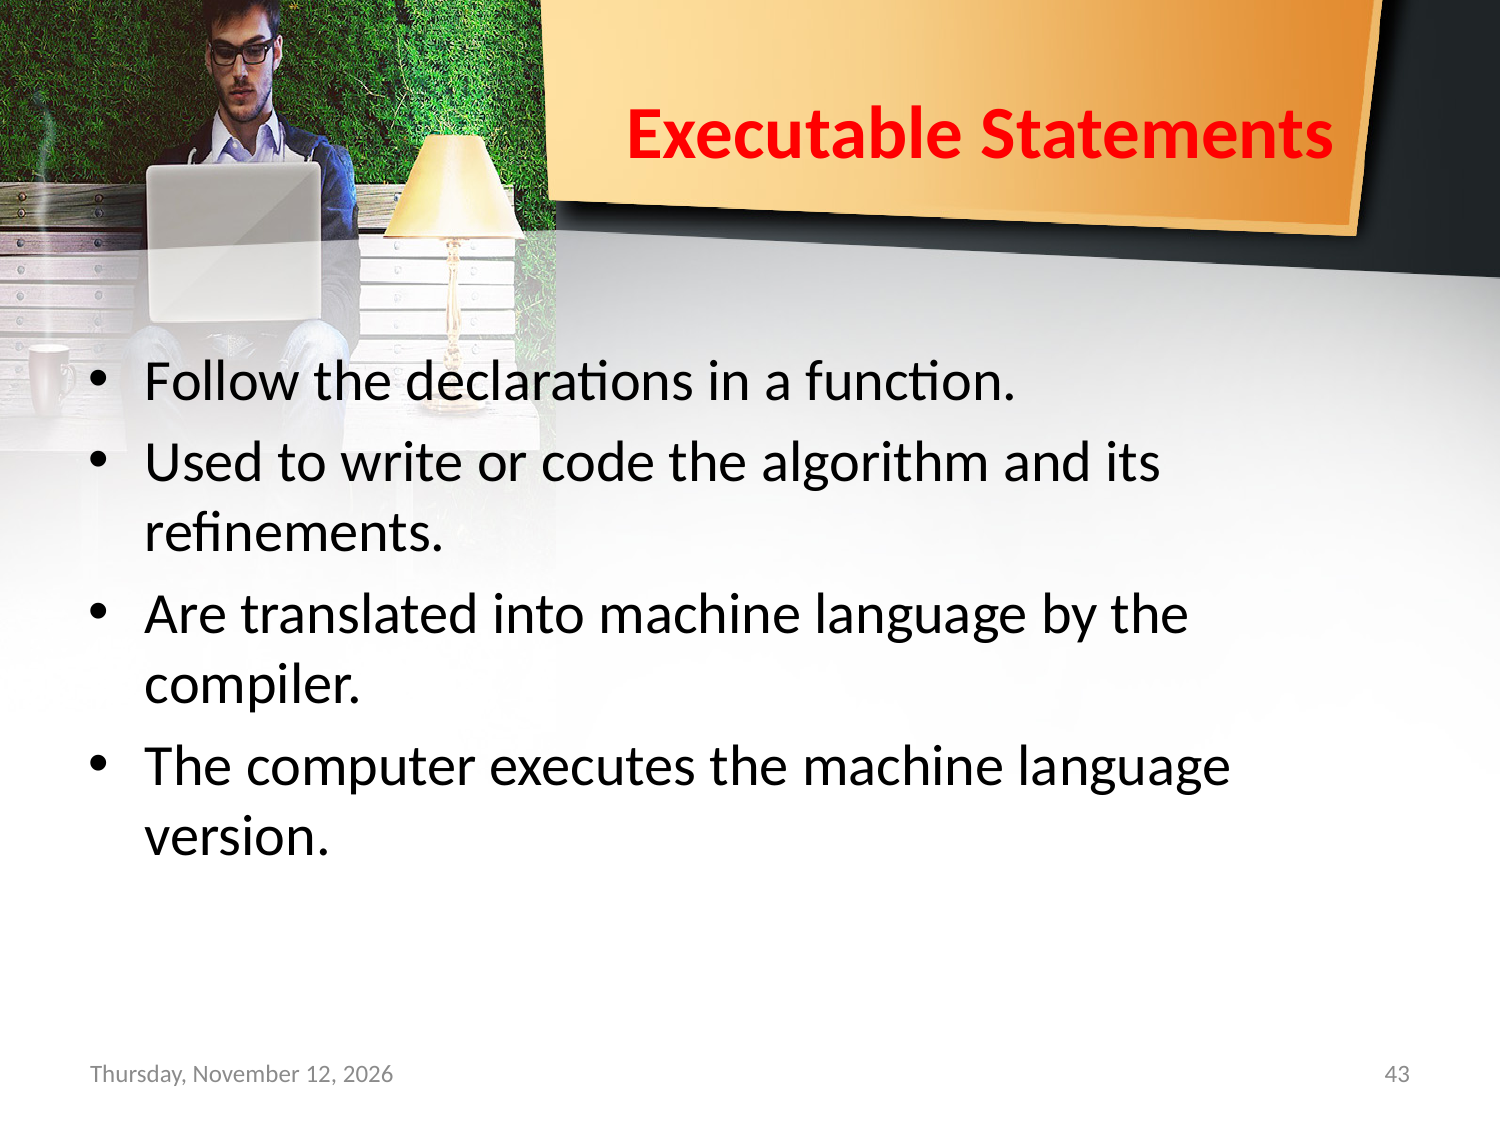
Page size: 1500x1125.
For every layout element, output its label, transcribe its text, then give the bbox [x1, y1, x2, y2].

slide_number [75, 1042, 425, 1103]
list Follow the declarations in a function. Used to write or code the algorithm and its refinements. Are translated into machine language by the compiler. The computer executes the machine language version. [73, 334, 1427, 1103]
picture [0, 0, 1500, 1125]
title Executable Statements [562, 61, 1350, 196]
slide_number 43 [1074, 1042, 1425, 1103]
